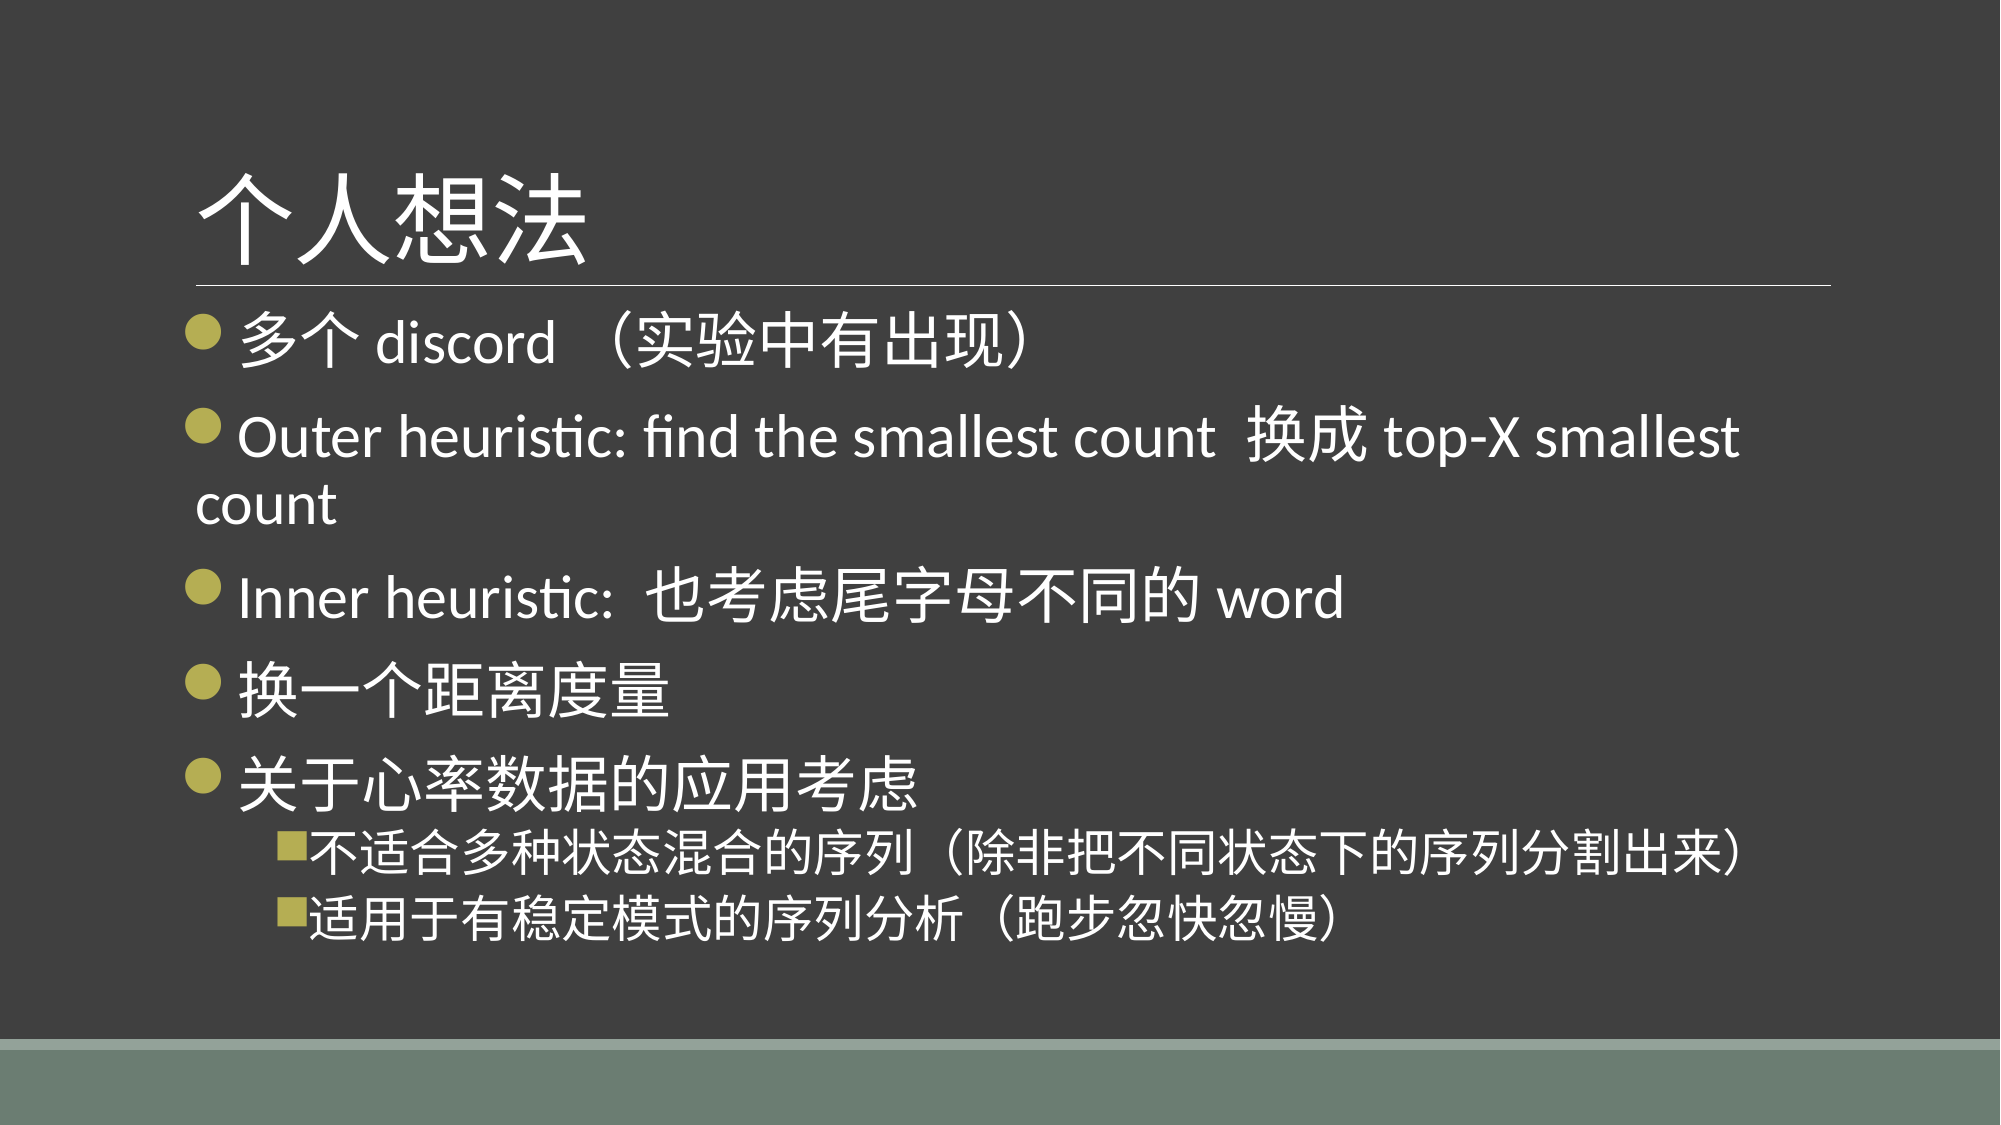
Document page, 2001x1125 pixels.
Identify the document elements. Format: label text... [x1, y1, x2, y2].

title 个人想法 [180, 47, 1830, 285]
list 多个discord（实验中有出现） Outer heuristic: find the smallest count 换成top-X smallest count Inner heuristic: 也考虑尾字母不同的word 换一个距离度量 关于心率数据的应用考虑 不适合多种状态混合的序列（除非把不同状态下的序列分割出来） 适用于有稳定模式的序列分析（跑步忽快忽慢） [180, 302, 1830, 963]
